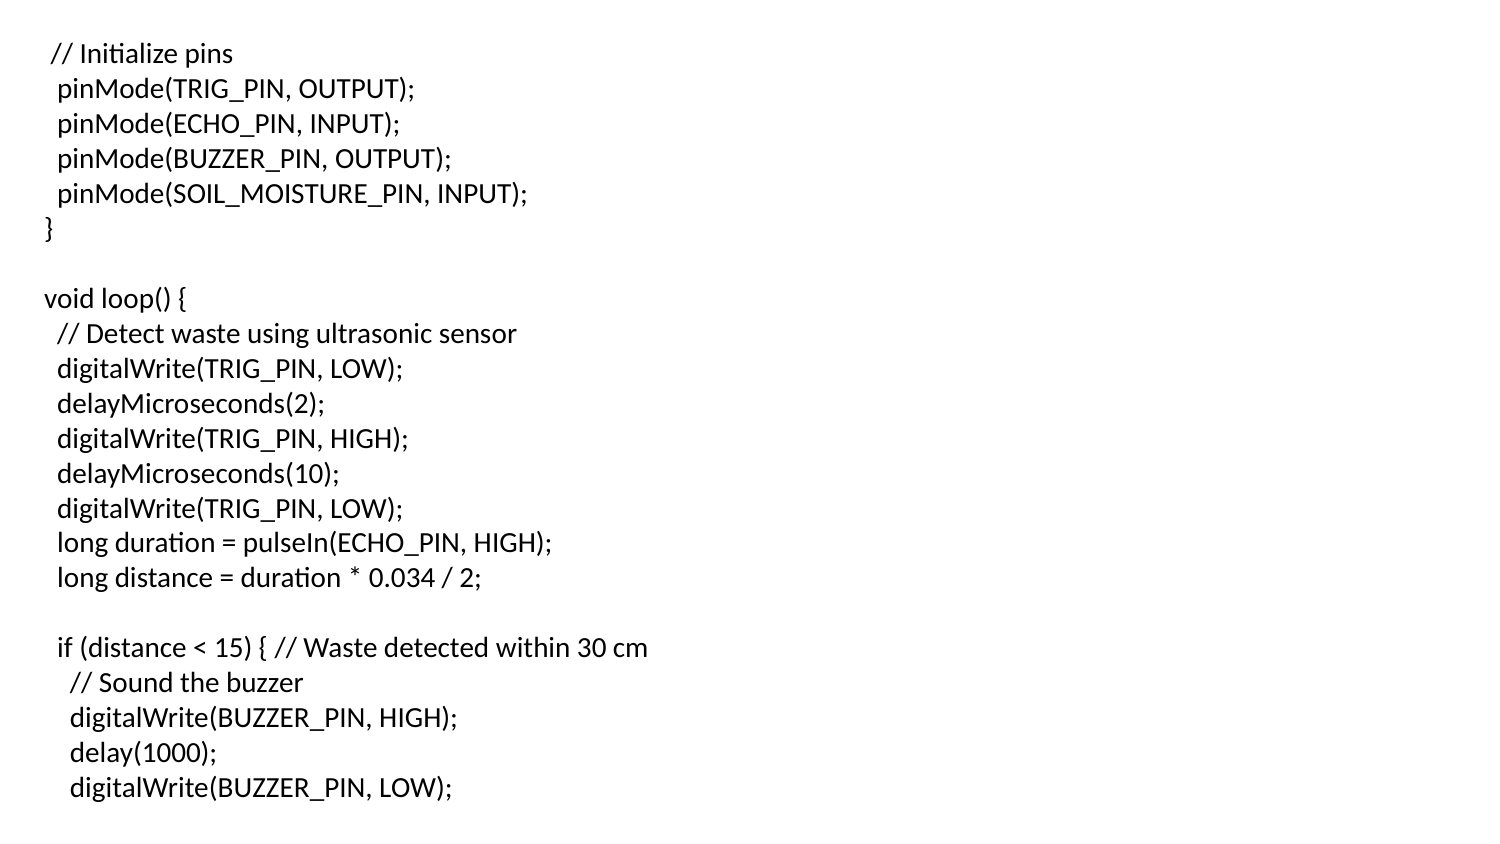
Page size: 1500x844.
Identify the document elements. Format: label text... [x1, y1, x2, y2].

list // Initialize pins pinMode(TRIG_PIN, OUTPUT); pinMode(ECHO_PIN, INPUT); pinMode(BUZZER_PIN, OUTPUT); pinMode(SOIL_MOISTURE_PIN, INPUT); } void loop() { // Detect waste using ultrasonic sensor digitalWrite(TRIG_PIN, LOW); delayMicroseconds(2); digitalWrite(TRIG_PIN, HIGH); delayMicroseconds(10); digitalWrite(TRIG_PIN, LOW); long duration = pulseIn(ECHO_PIN, HIGH); long distance = duration * 0.034 / 2; if (distance < 15) { // Waste detected within 30 cm // Sound the buzzer digitalWrite(BUZZER_PIN, HIGH); delay(1000); digitalWrite(BUZZER_PIN, LOW); [44, 34, 1407, 844]
